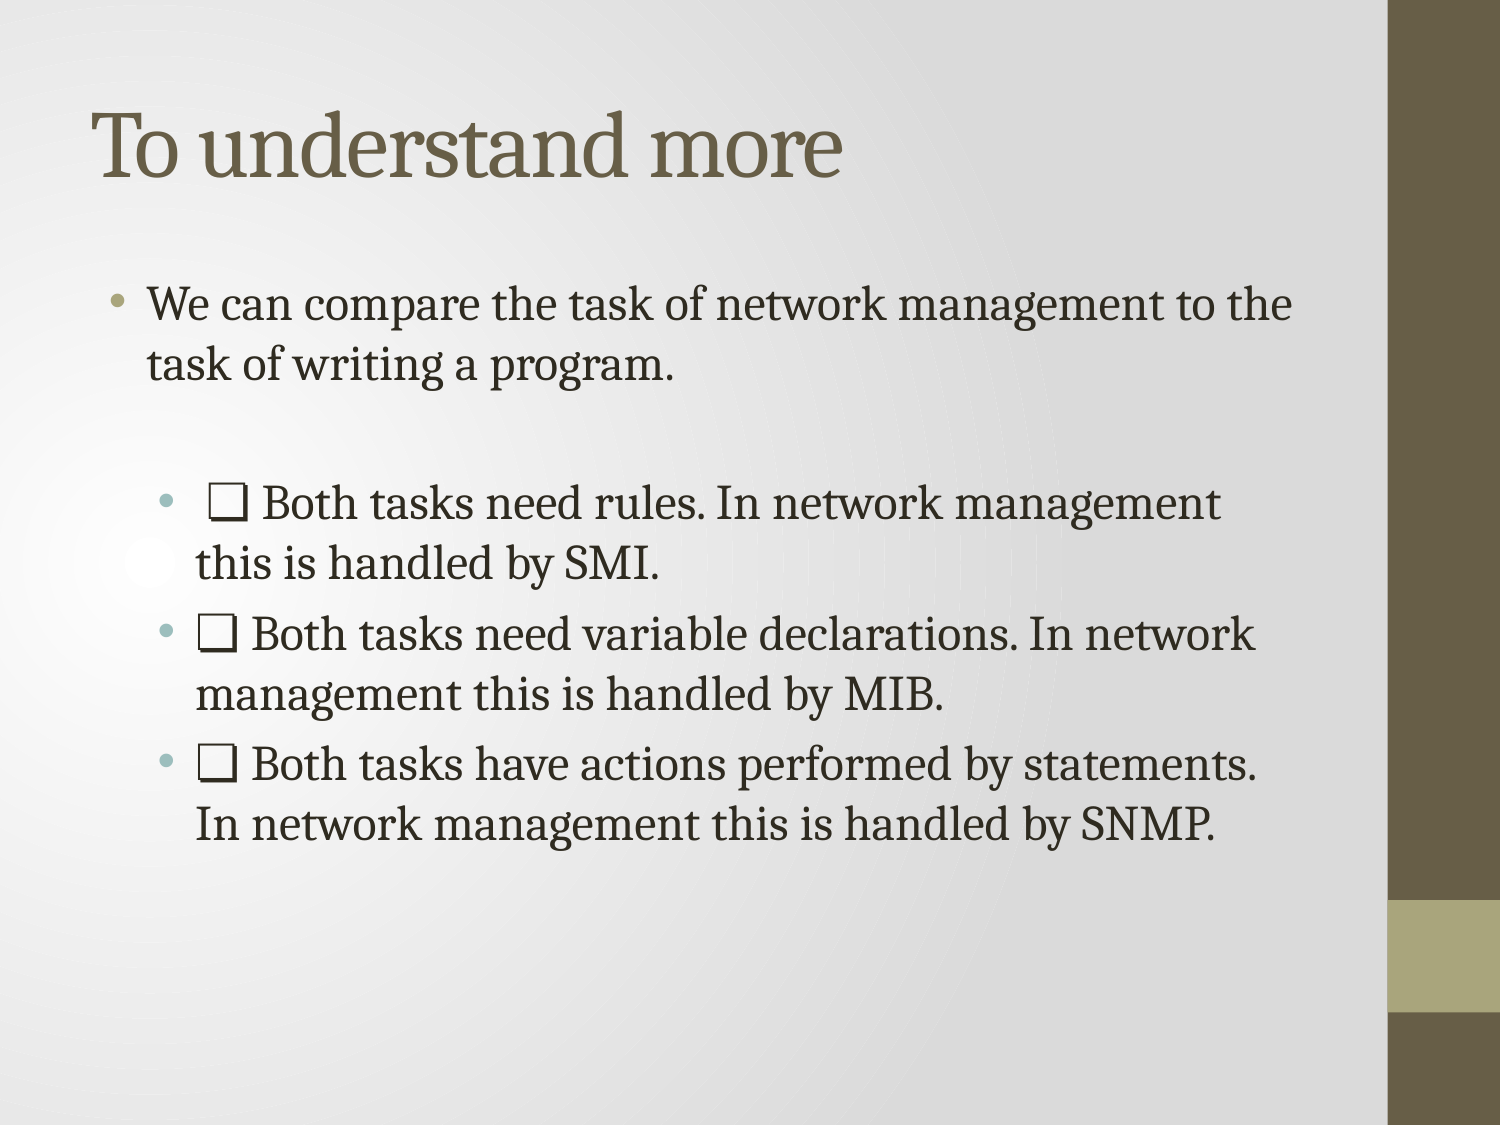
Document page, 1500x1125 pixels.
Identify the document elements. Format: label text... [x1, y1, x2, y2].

list We can compare the task of network management to the task of writing a program. ❏ Both tasks need rules. In network management this is handled by SMI. ❏ Both tasks need variable declarations. In network management this is handled by MIB. ❏ Both tasks have actions performed by statements. In network management this is handled by SNMP. [75, 262, 1325, 1050]
title To understand more [75, 45, 1325, 233]
